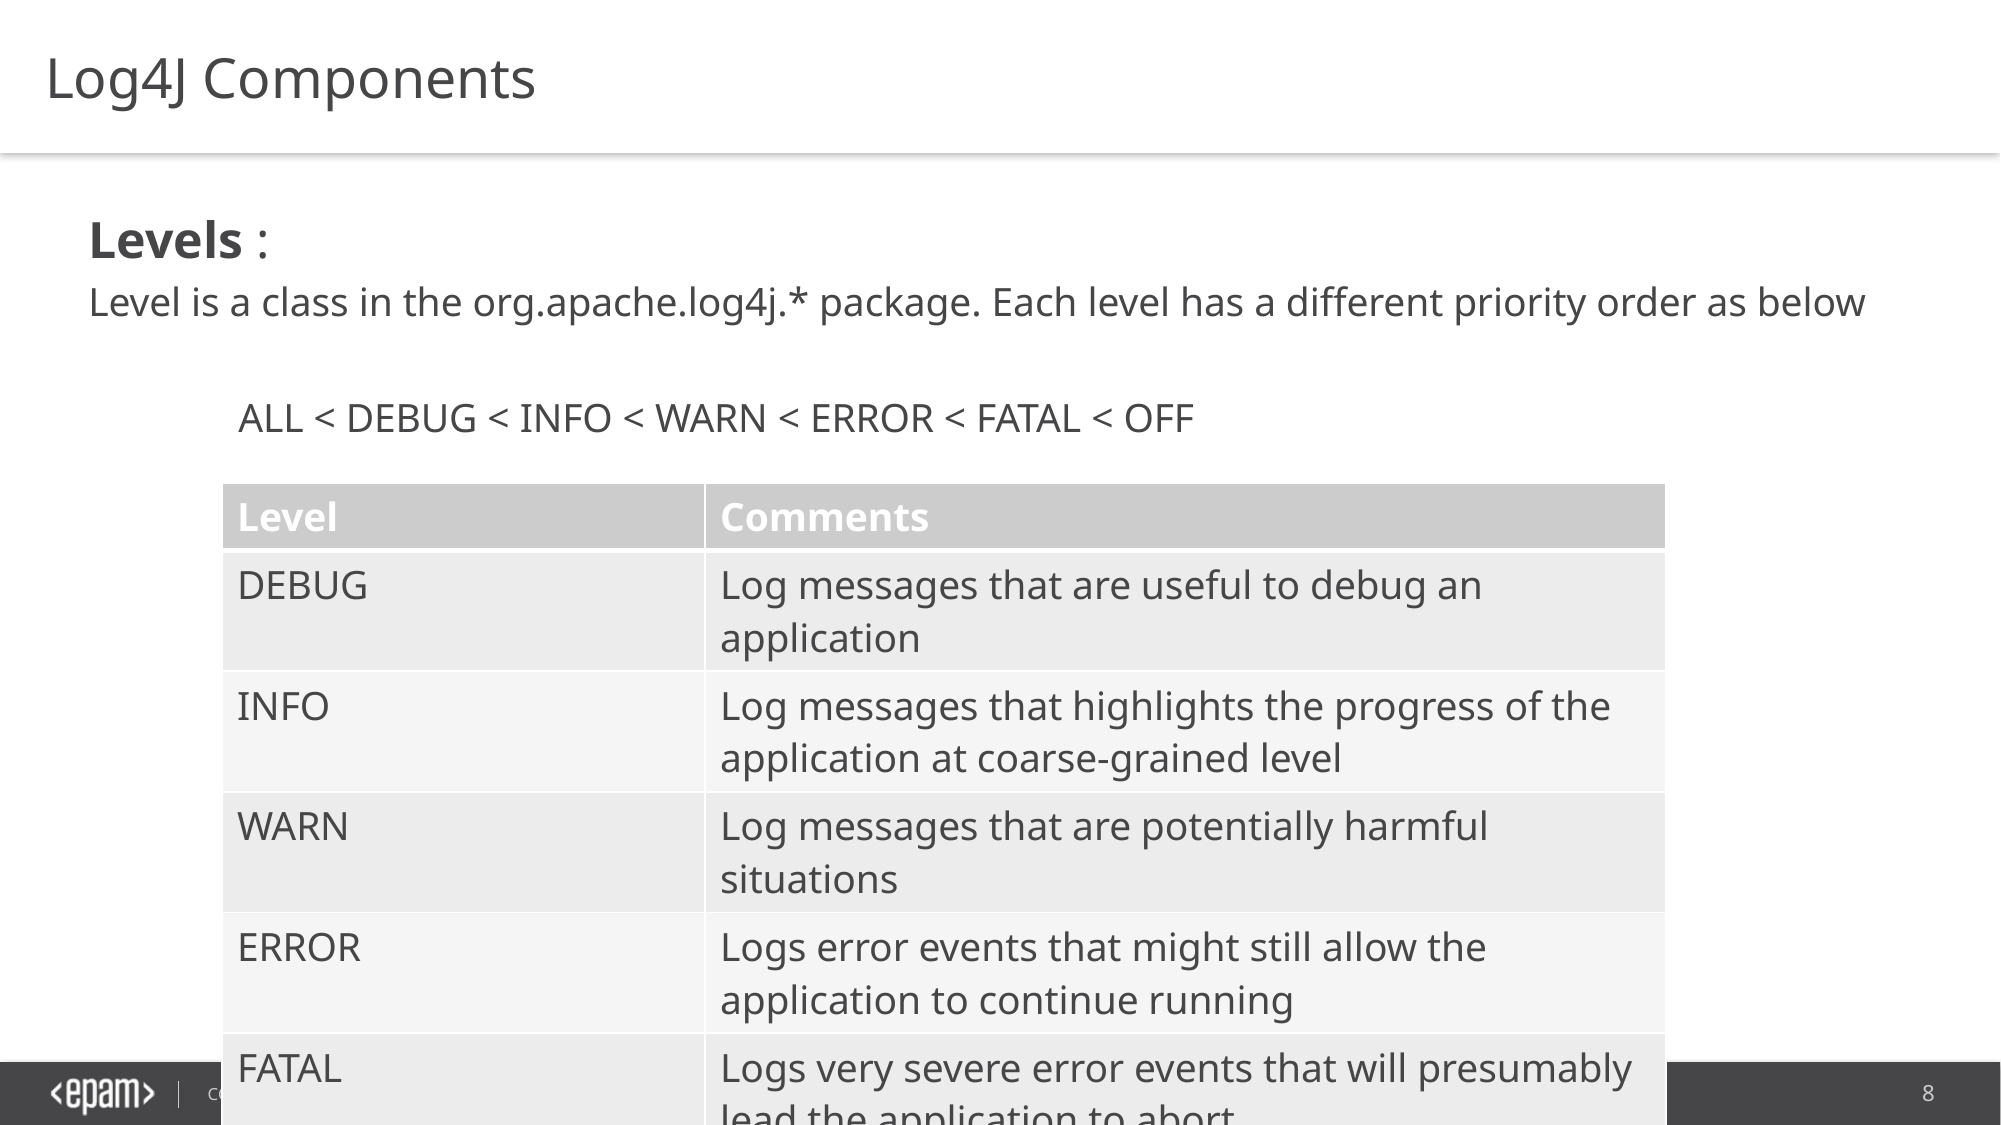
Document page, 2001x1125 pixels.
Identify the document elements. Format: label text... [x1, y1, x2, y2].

table_cell Log messages that are useful to debug an application [706, 553, 1665, 670]
table_cell Logs error events that might still allow the application to continue running [706, 913, 1665, 1032]
table_cell Log messages that highlights the progress of the application at coarse-grained level [706, 672, 1665, 791]
table_cell Log messages that are potentially harmful situations [706, 793, 1665, 912]
table_header Comments [706, 484, 1665, 548]
table_header Level [223, 484, 704, 548]
table_cell WARN [223, 793, 704, 912]
table_cell Logs very severe error events that will presumably lead the application to abort [706, 1034, 1665, 1125]
table_cell ERROR [223, 913, 704, 1032]
table_cell INFO [223, 672, 704, 791]
table_cell DEBUG [223, 553, 704, 670]
list Log4J Components [0, 0, 2000, 153]
table_cell FATAL [223, 1034, 704, 1125]
picture [50, 1078, 155, 1116]
list Levels : Level is a class in the org.apache.log4j.* package. Each level has a different priority order as below ALL < DEBUG < INFO < WARN < ERROR < FATAL < OFF [77, 190, 1901, 1044]
